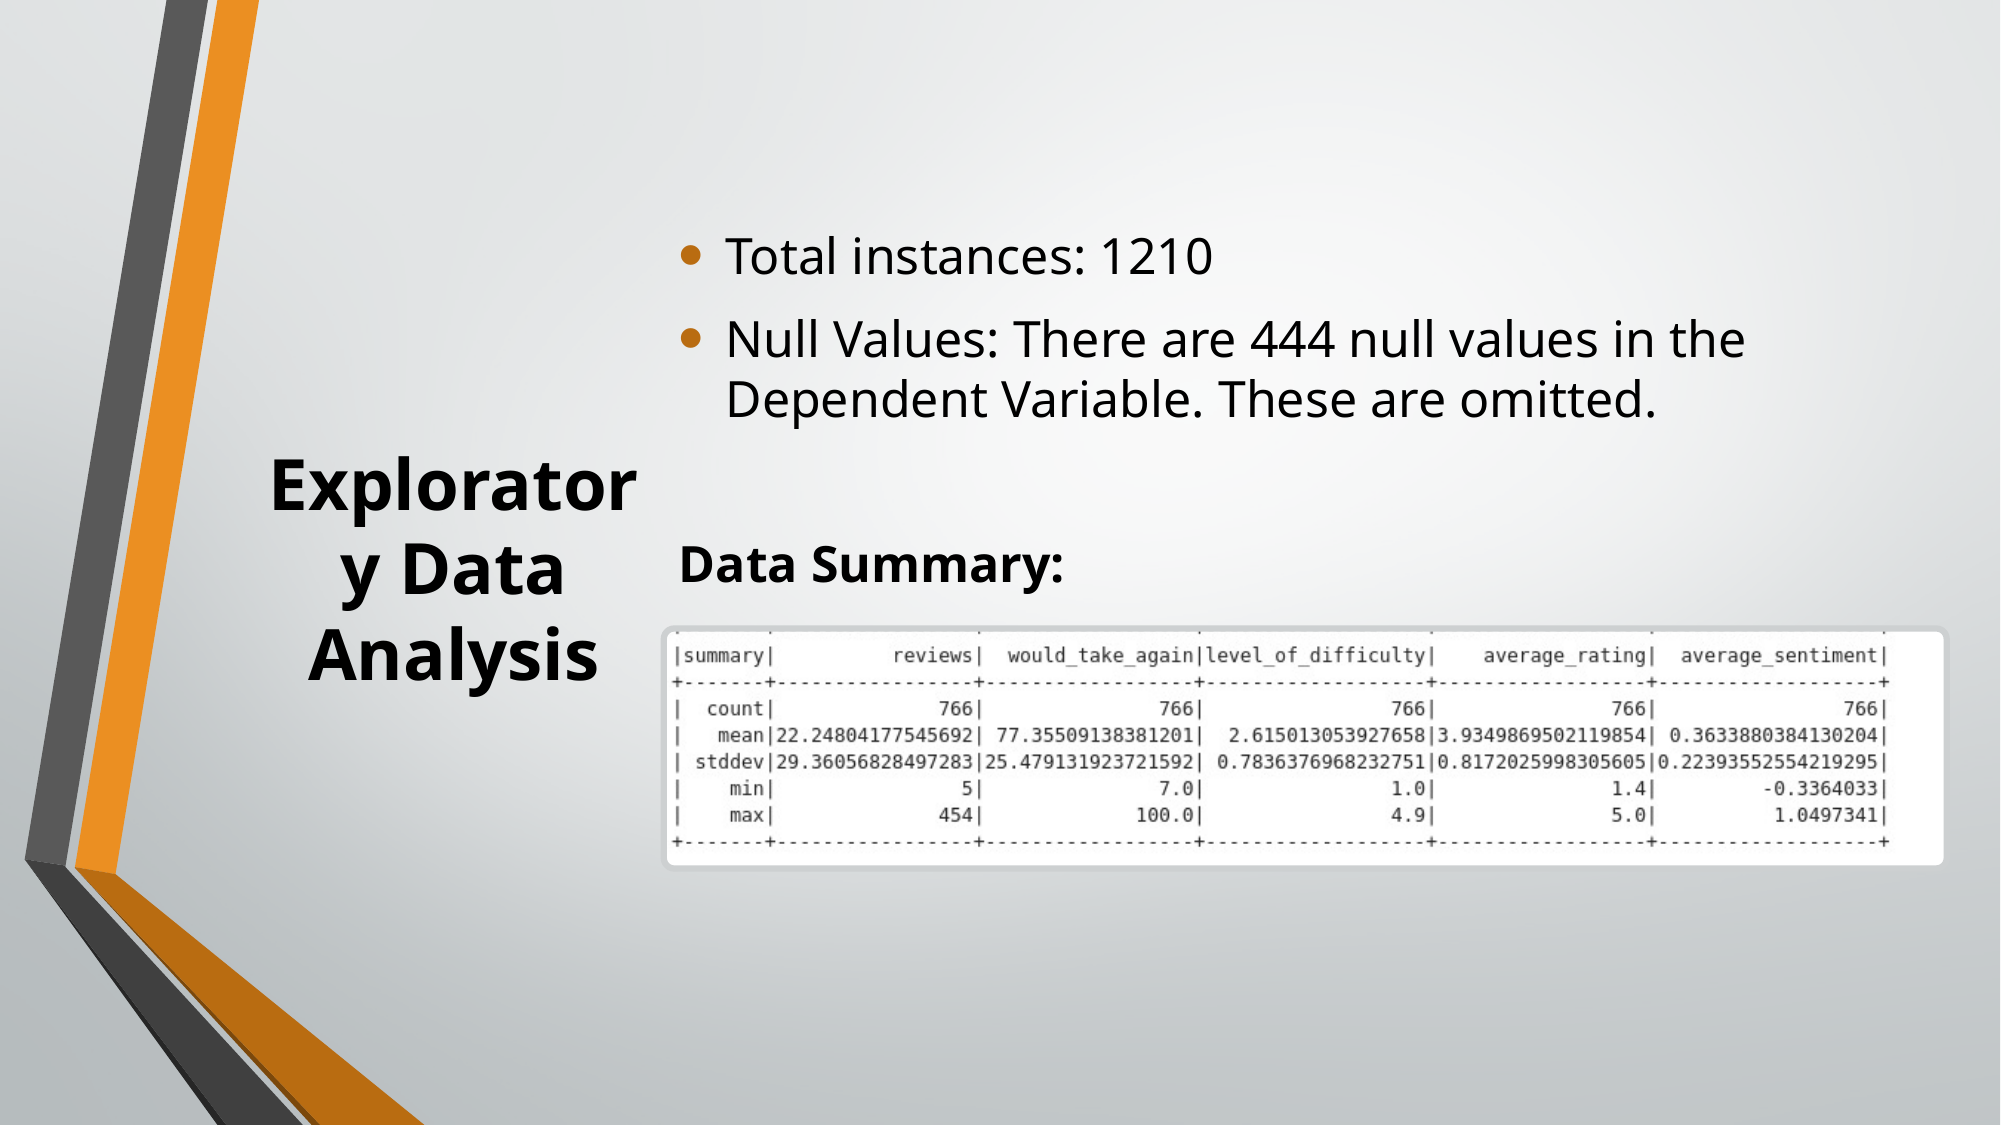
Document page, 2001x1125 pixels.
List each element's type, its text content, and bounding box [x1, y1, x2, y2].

title Exploratory Data Analysis [243, 112, 665, 1021]
picture [663, 628, 1947, 869]
list Total instances: 1210 Null Values: There are 444 null values in the Dependent Variable. These are omitted. Data Summary: [663, 100, 1947, 628]
